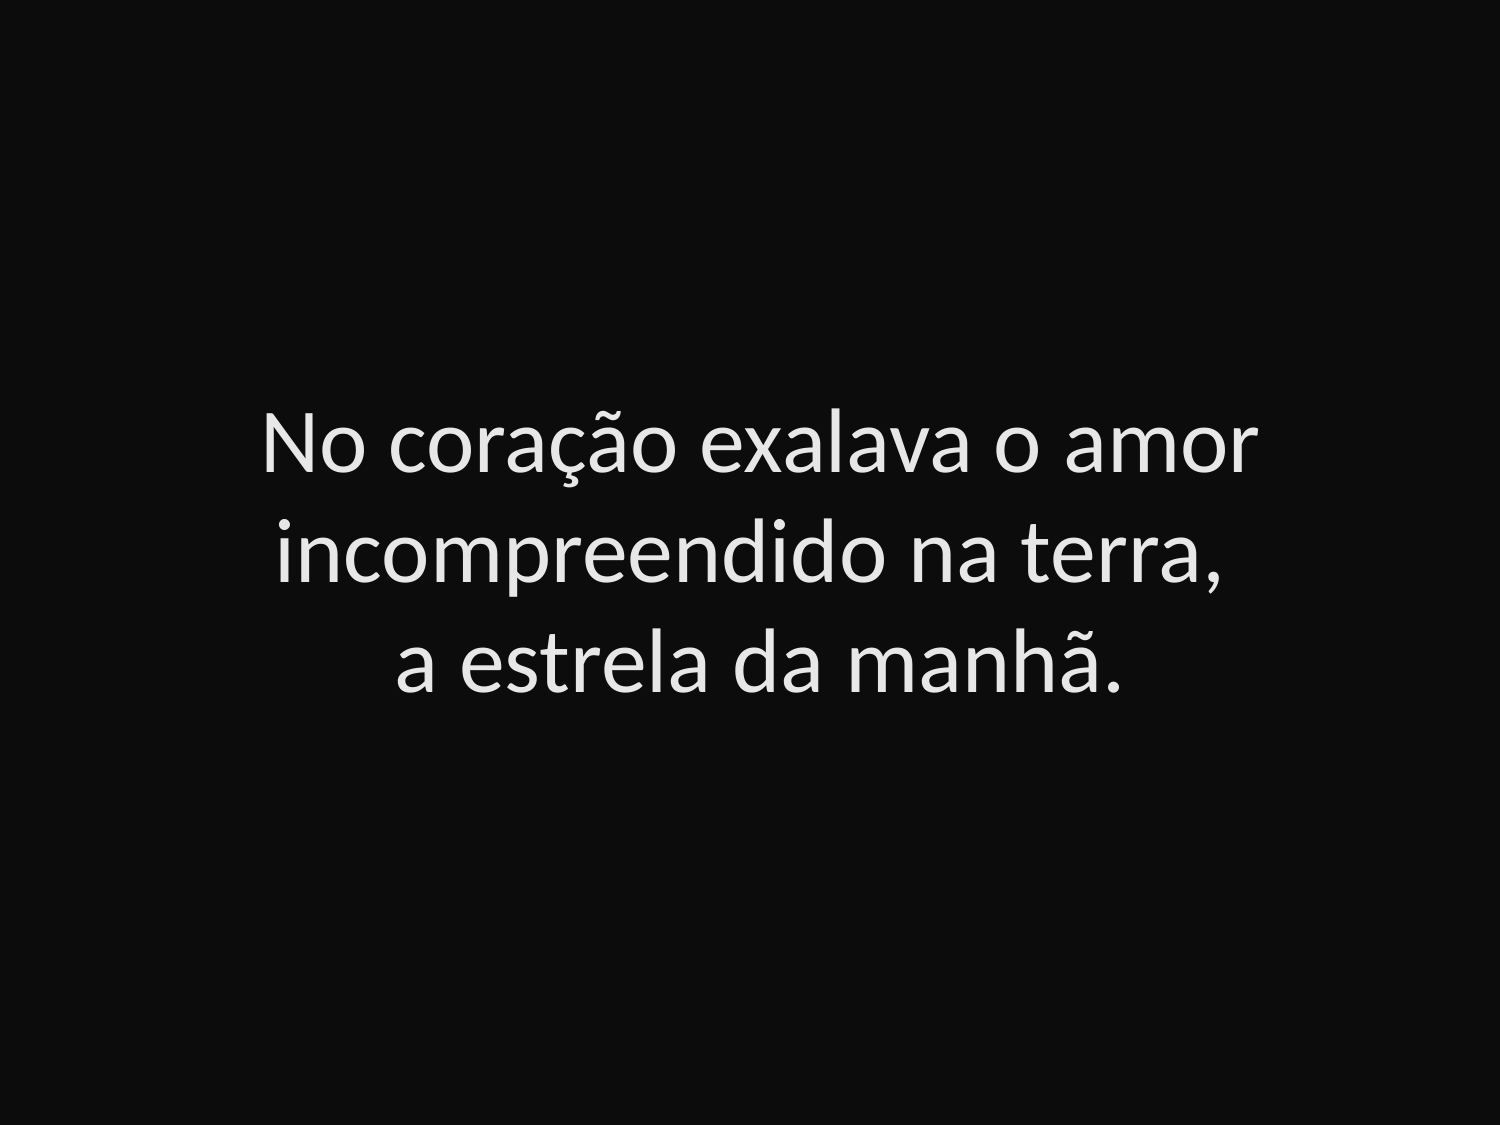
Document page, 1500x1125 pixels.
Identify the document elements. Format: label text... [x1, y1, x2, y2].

title No coração exalava o amor incompreendido na terra, a estrela da manhã. [75, 45, 1447, 1047]
